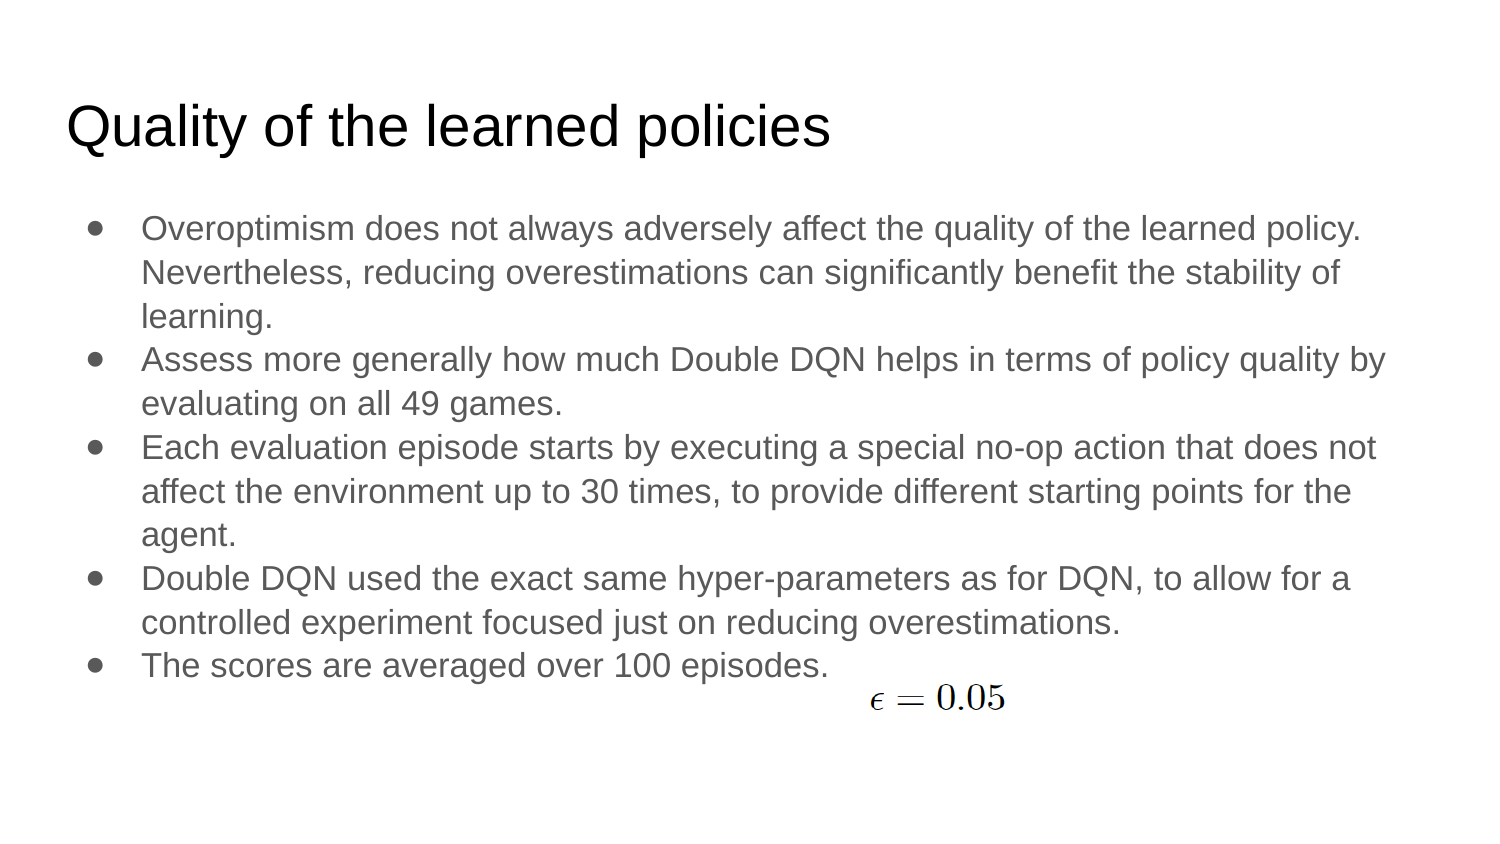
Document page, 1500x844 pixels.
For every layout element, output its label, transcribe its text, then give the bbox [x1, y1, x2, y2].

title Quality of the learned policies [51, 72, 1449, 167]
list Overoptimism does not always adversely affect the quality of the learned policy. Nevertheless, reducing overestimations can significantly benefit the stability of learning. Assess more generally how much Double DQN helps in terms of policy quality by evaluating on all 49 games. Each evaluation episode starts by executing a special no-op action that does not affect the environment up to 30 times, to provide different starting points for the agent. Double DQN used the exact same hyper-parameters as for DQN, to allow for a controlled experiment focused just on reducing overestimations. The scores are averaged over 100 episodes. [51, 189, 1449, 750]
picture [864, 675, 1006, 720]
